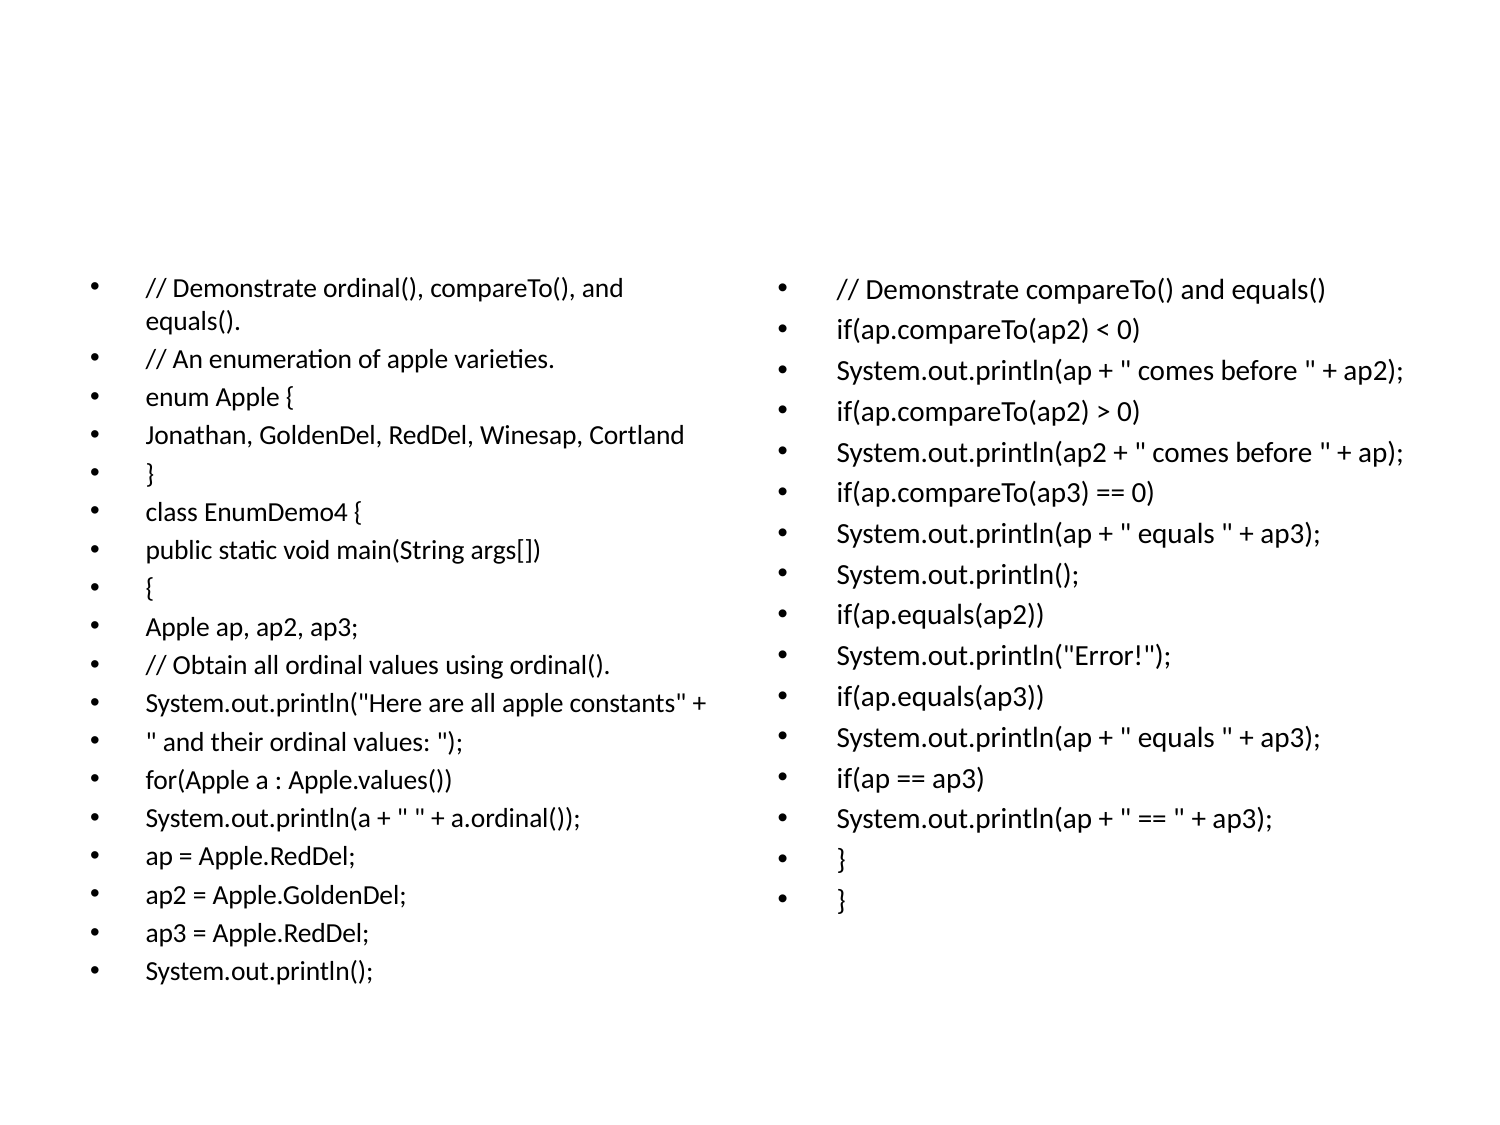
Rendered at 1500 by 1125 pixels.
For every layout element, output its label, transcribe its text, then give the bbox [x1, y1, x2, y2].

list // Demonstrate ordinal(), compareTo(), and equals(). // An enumeration of apple varieties. enum Apple { Jonathan, GoldenDel, RedDel, Winesap, Cortland } class EnumDemo4 { public static void main(String args[]) { Apple ap, ap2, ap3; // Obtain all ordinal values using ordinal(). System.out.println("Here are all apple constants" + " and their ordinal values: "); for(Apple a : Apple.values()) System.out.println(a + " " + a.ordinal()); ap = Apple.RedDel; ap2 = Apple.GoldenDel; ap3 = Apple.RedDel; System.out.println(); [75, 262, 738, 1005]
list // Demonstrate compareTo() and equals() if(ap.compareTo(ap2) < 0) System.out.println(ap + " comes before " + ap2); if(ap.compareTo(ap2) > 0) System.out.println(ap2 + " comes before " + ap); if(ap.compareTo(ap3) == 0) System.out.println(ap + " equals " + ap3); System.out.println(); if(ap.equals(ap2)) System.out.println("Error!"); if(ap.equals(ap3)) System.out.println(ap + " equals " + ap3); if(ap == ap3) System.out.println(ap + " == " + ap3); } } [762, 262, 1425, 1005]
